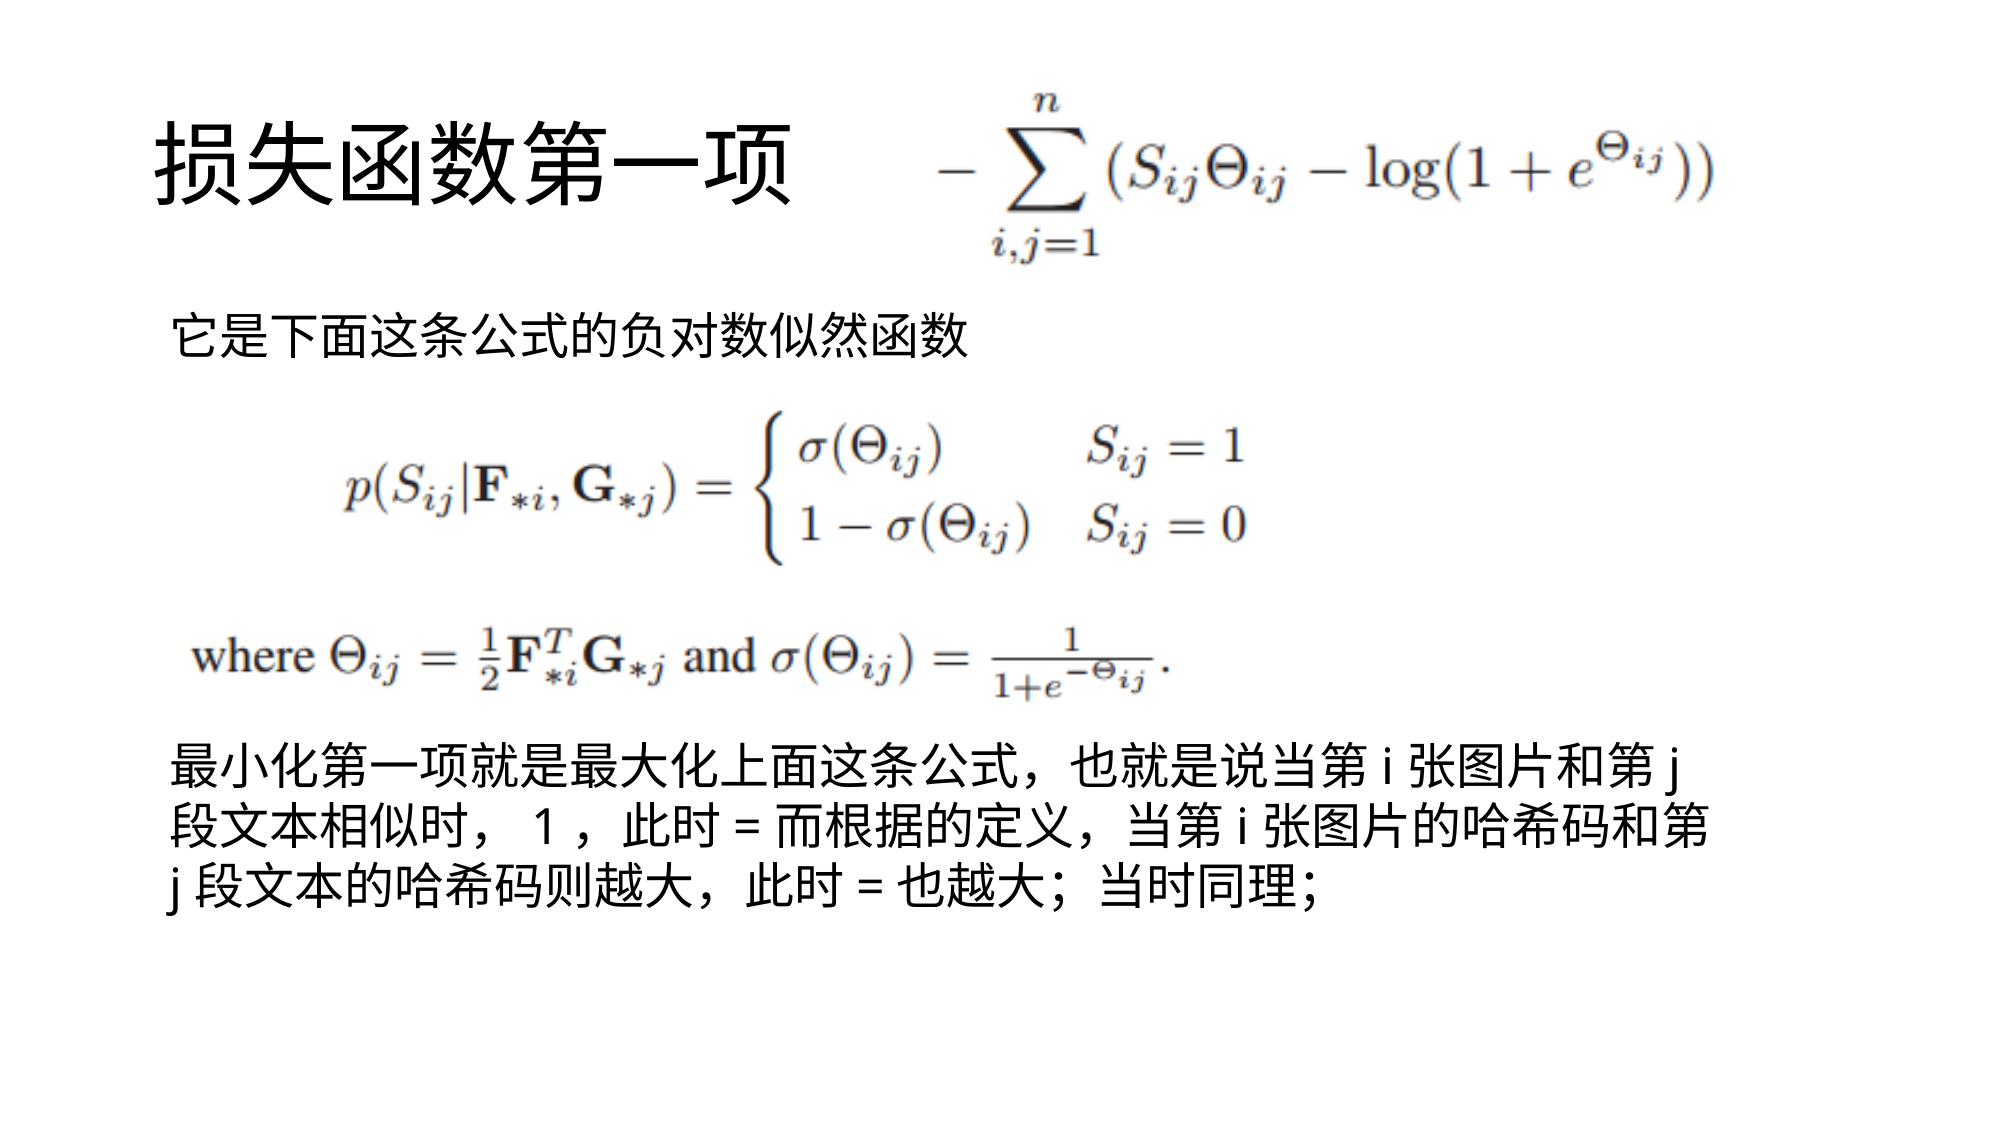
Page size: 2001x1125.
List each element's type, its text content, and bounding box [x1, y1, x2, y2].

title 损失函数第一项 [137, 59, 1863, 278]
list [921, 78, 1730, 278]
picture [154, 363, 1307, 707]
text_box 它是下面这条公式的负对数似然函数 [154, 297, 1730, 418]
